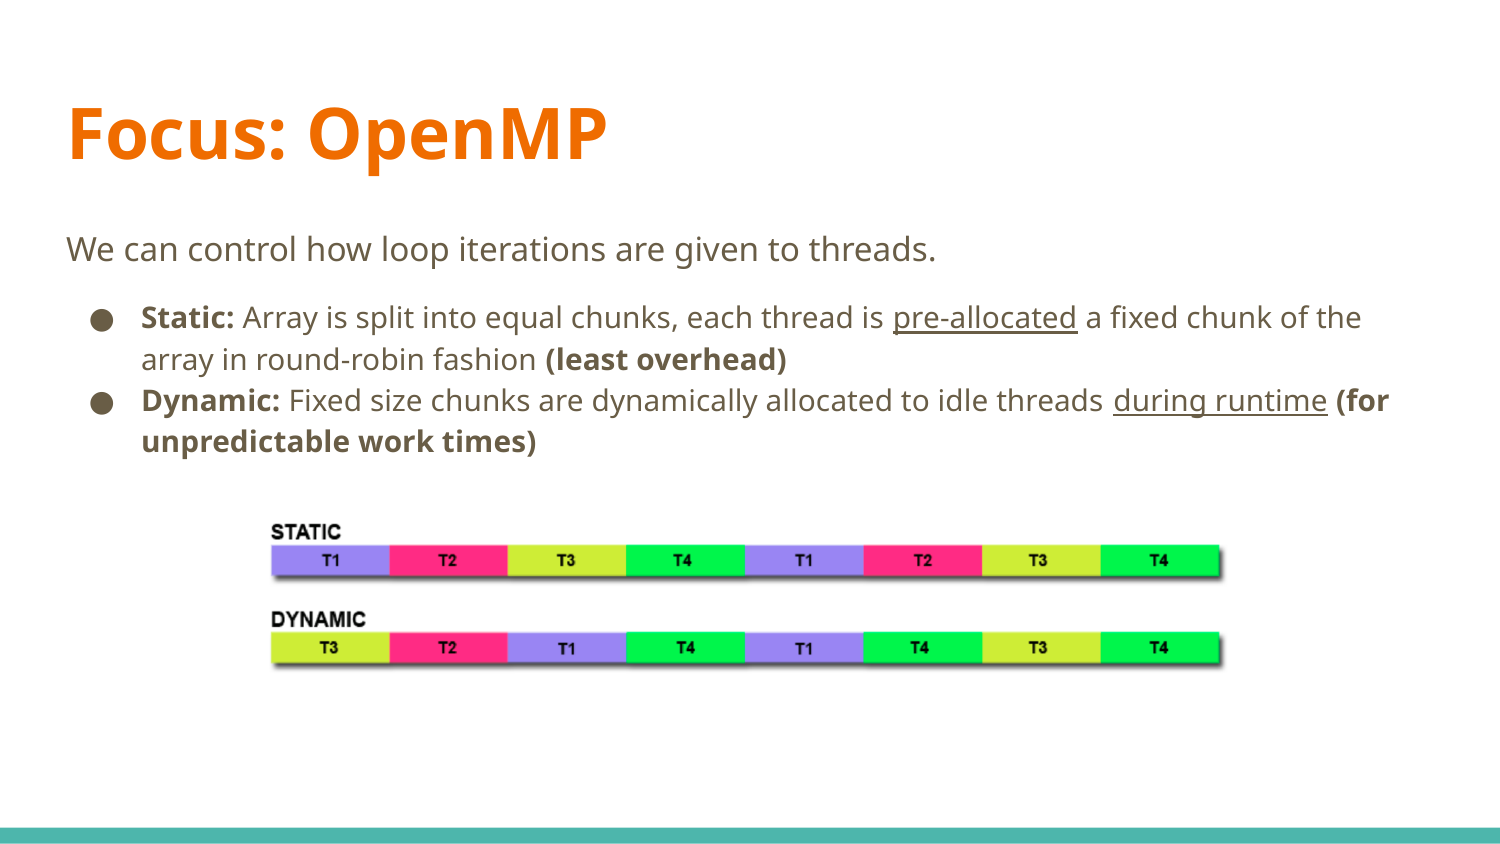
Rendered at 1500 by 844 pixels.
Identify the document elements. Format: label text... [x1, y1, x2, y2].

title Focus: OpenMP [51, 72, 1449, 189]
list We can control how loop iterations are given to threads. Static: Array is split into equal chunks, each thread is pre-allocated a fixed chunk of the array in round-robin fashion (least overhead) Dynamic: Fixed size chunks are dynamically allocated to idle threads during runtime (for unpredictable work times) [51, 207, 1449, 508]
picture [254, 507, 1246, 682]
